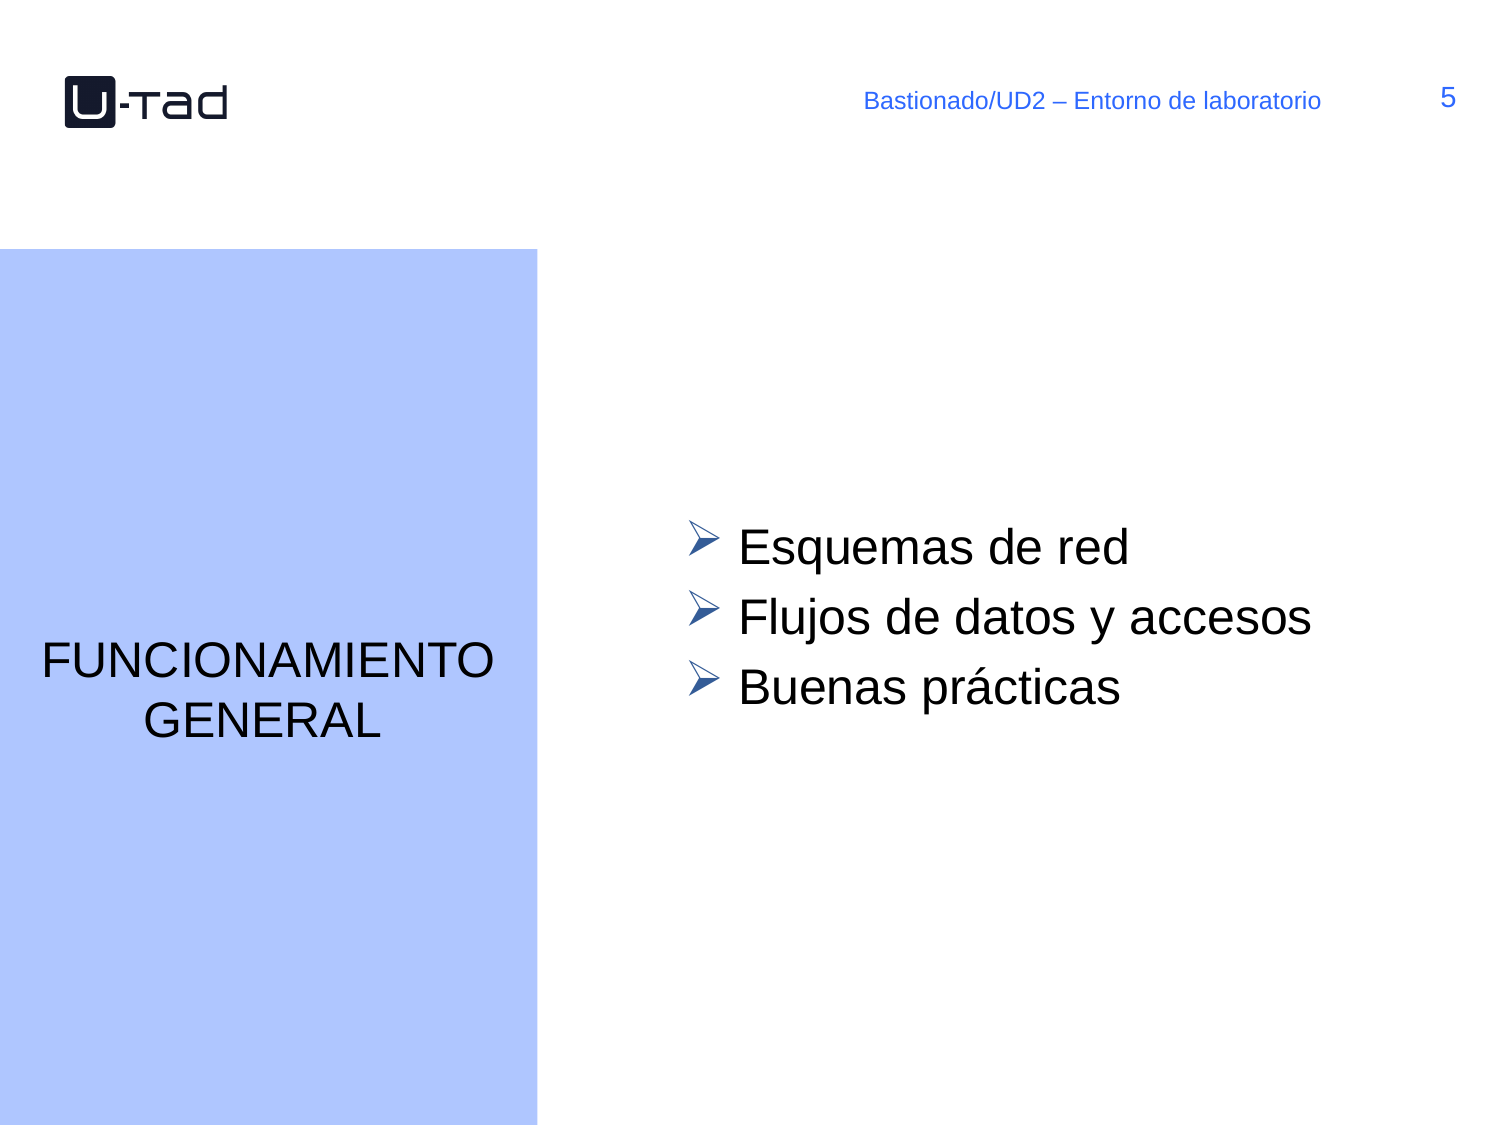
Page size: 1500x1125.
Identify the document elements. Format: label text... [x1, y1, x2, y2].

text_box FUNCIONAMIENTO GENERAL [0, 248, 539, 1125]
list Esquemas de red Flujos de datos y accesos Buenas prácticas [617, 507, 1468, 867]
footer Bastionado/UD2 – Entorno de laboratorio [747, 78, 1338, 128]
